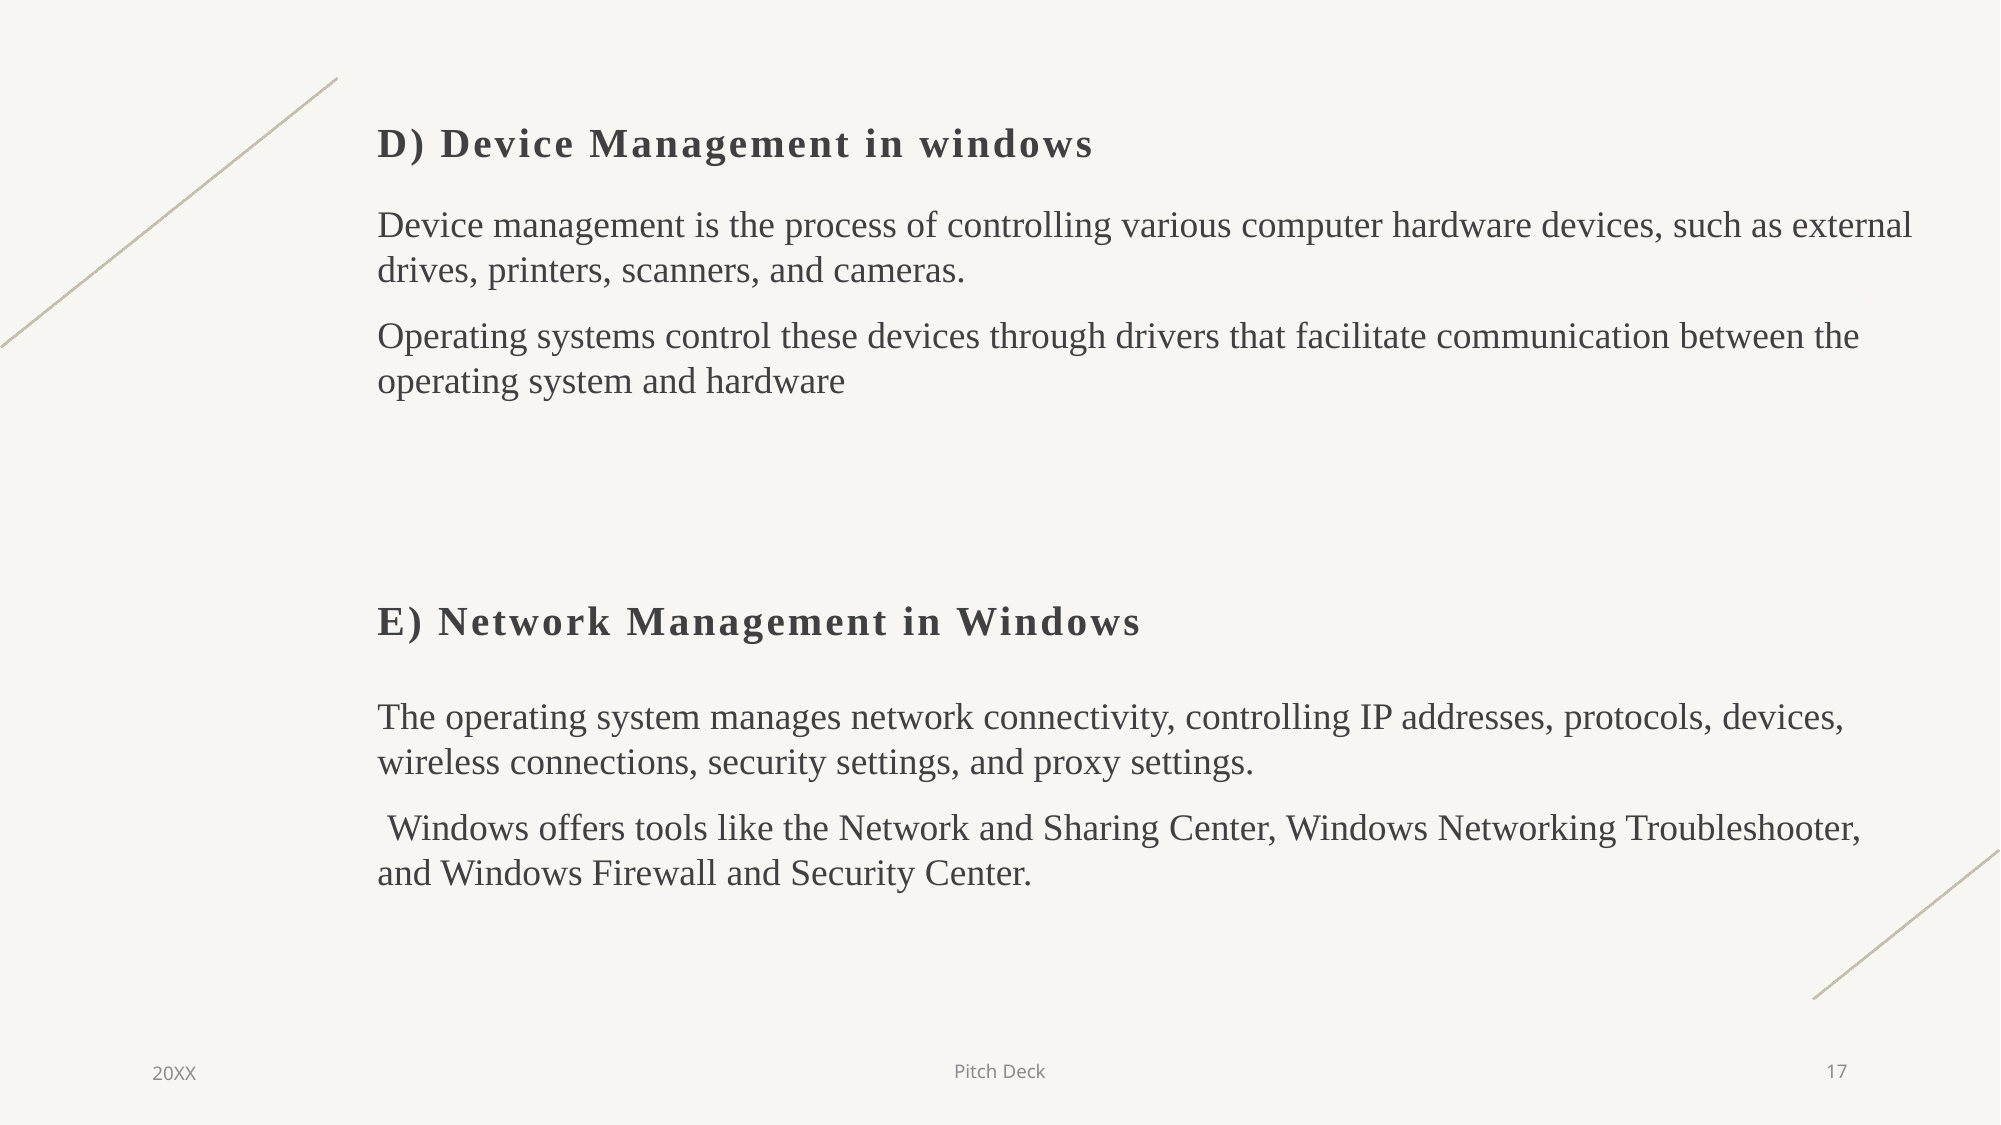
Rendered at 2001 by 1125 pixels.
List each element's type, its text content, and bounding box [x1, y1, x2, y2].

list The operating system manages network connectivity, controlling IP addresses, protocols, devices, wireless connections, security settings, and proxy settings. Windows offers tools like the Network and Sharing Center, Windows Networking Troubleshooter, and Windows Firewall and Security Center. [362, 684, 1936, 951]
list E) Network Management in Windows [362, 591, 1534, 652]
list D) Device Management in windows [362, 114, 1623, 175]
picture [1812, 849, 2000, 1000]
list Device management is the process of controlling various computer hardware devices, such as external drives, printers, scanners, and cameras. Operating systems control these devices through drivers that facilitate communication between the operating system and hardware [362, 192, 1994, 476]
slide_number 20XX [137, 1042, 588, 1103]
slide_number 17 [1412, 1042, 1863, 1103]
picture [0, 77, 338, 348]
footer Pitch Deck [662, 1042, 1338, 1103]
